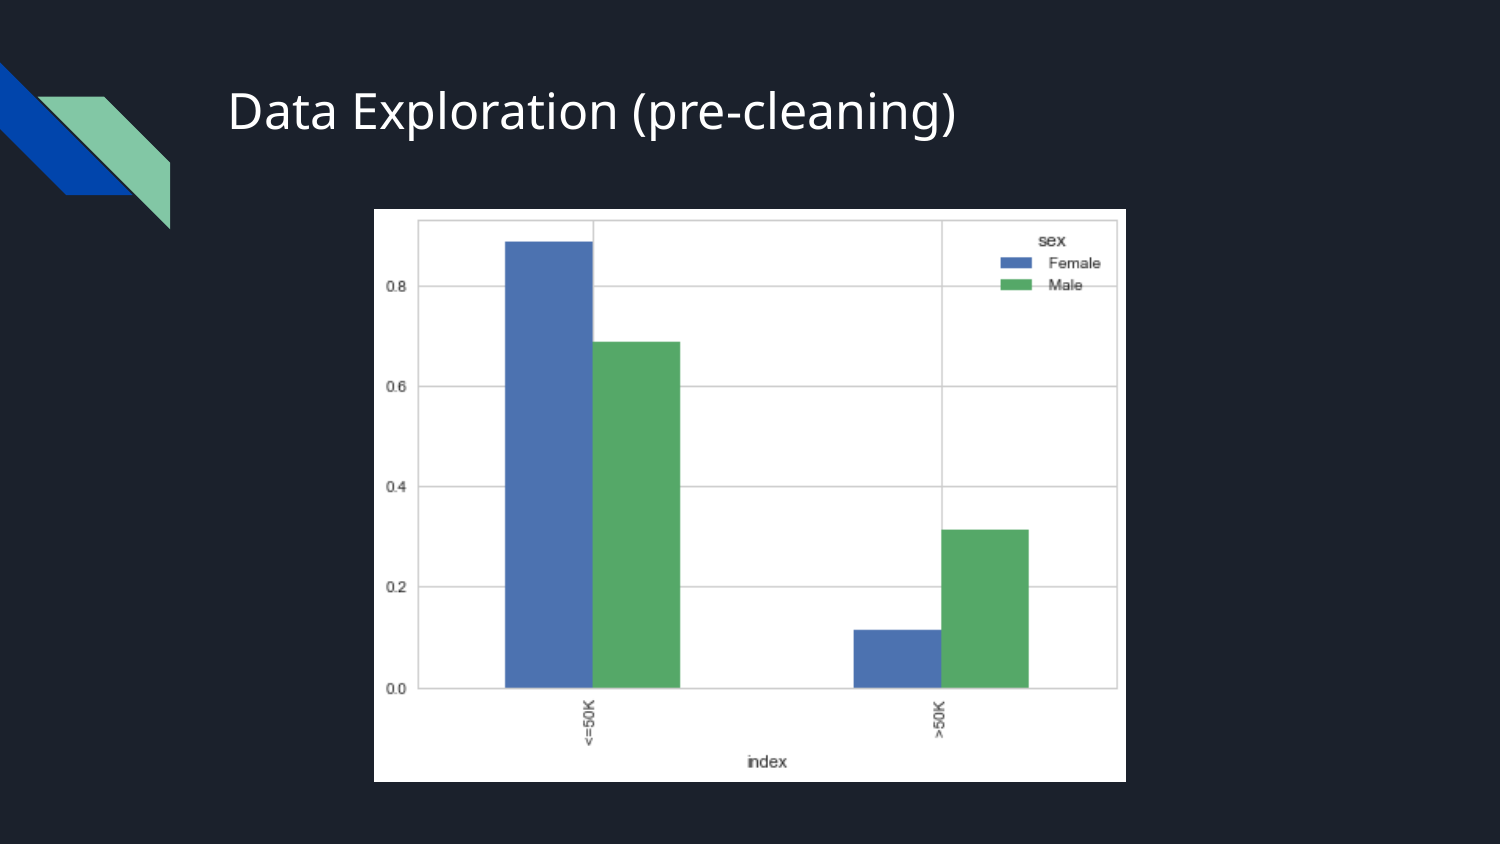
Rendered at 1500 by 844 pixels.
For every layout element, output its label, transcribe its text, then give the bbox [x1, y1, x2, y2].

title Data Exploration (pre-cleaning) [212, 64, 1368, 215]
picture [373, 209, 1126, 783]
